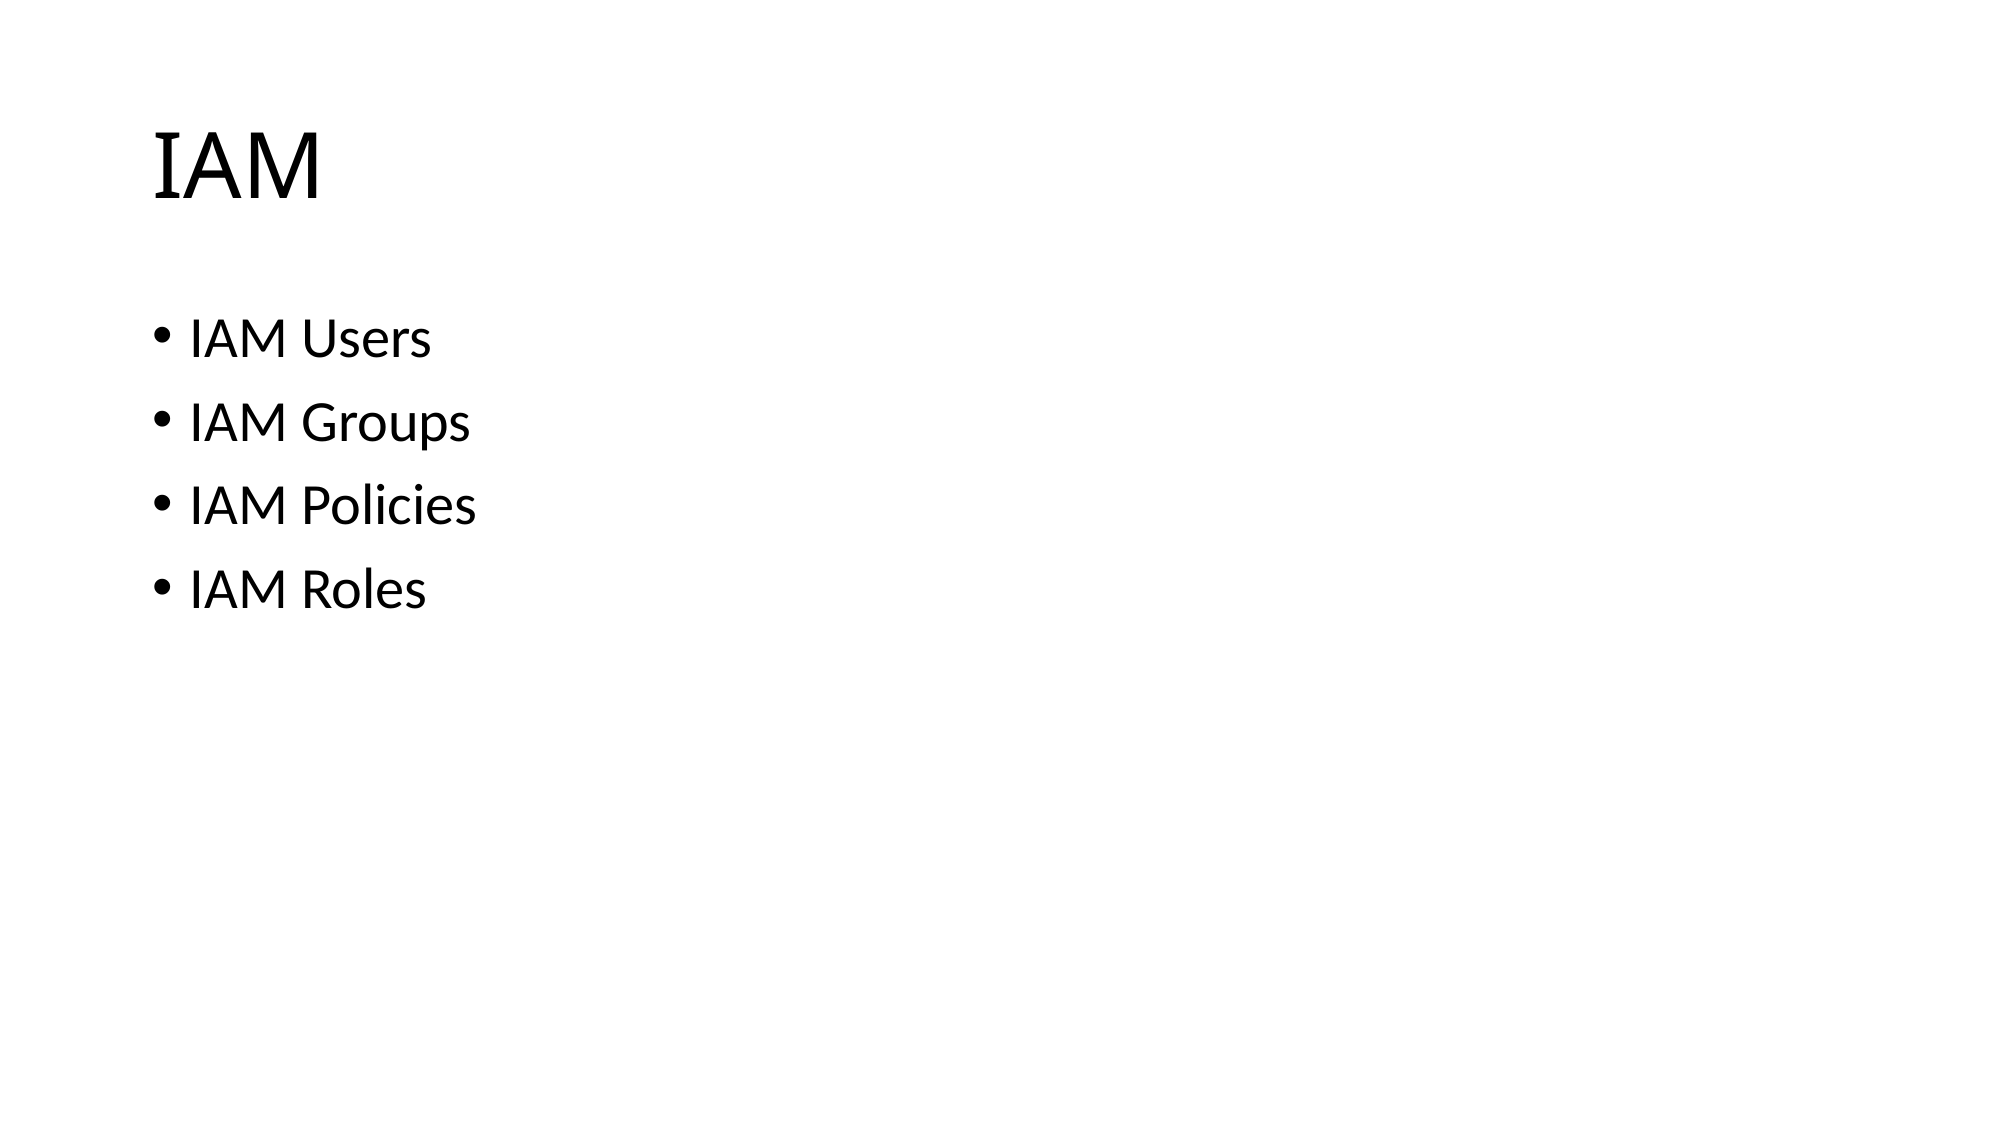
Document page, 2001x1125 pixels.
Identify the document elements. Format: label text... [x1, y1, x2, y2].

title IAM [137, 59, 1863, 278]
list IAM Users IAM Groups IAM Policies IAM Roles [137, 299, 1863, 1014]
